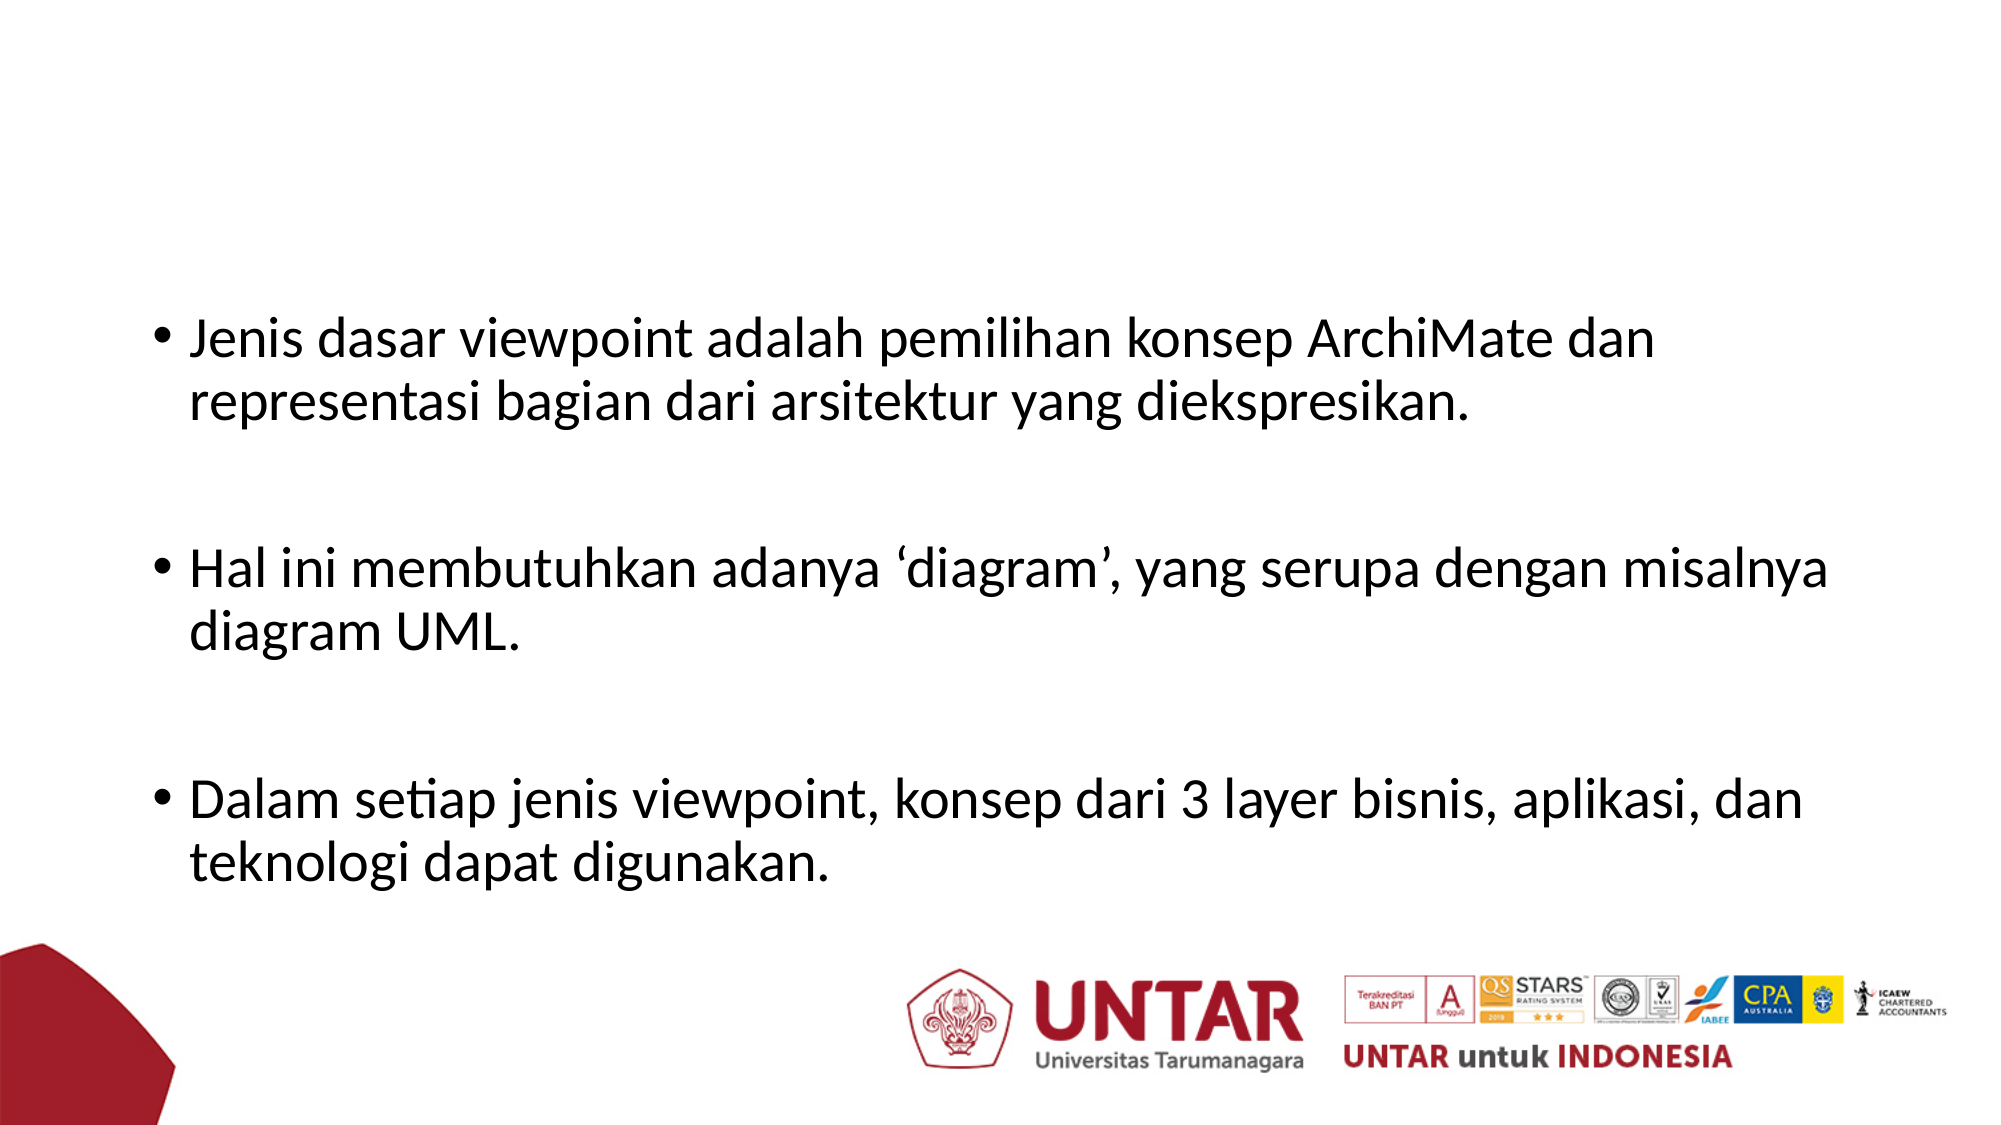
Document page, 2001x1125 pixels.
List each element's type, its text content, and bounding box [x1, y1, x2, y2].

list Jenis dasar viewpoint adalah pemilihan konsep ArchiMate dan representasi bagian dari arsitektur yang diekspresikan. Hal ini membutuhkan adanya ‘diagram’, yang serupa dengan misalnya diagram UML. Dalam setiap jenis viewpoint, konsep dari 3 layer bisnis, aplikasi, dan teknologi dapat digunakan. [137, 299, 1863, 1014]
picture [0, 0, 2001, 1125]
